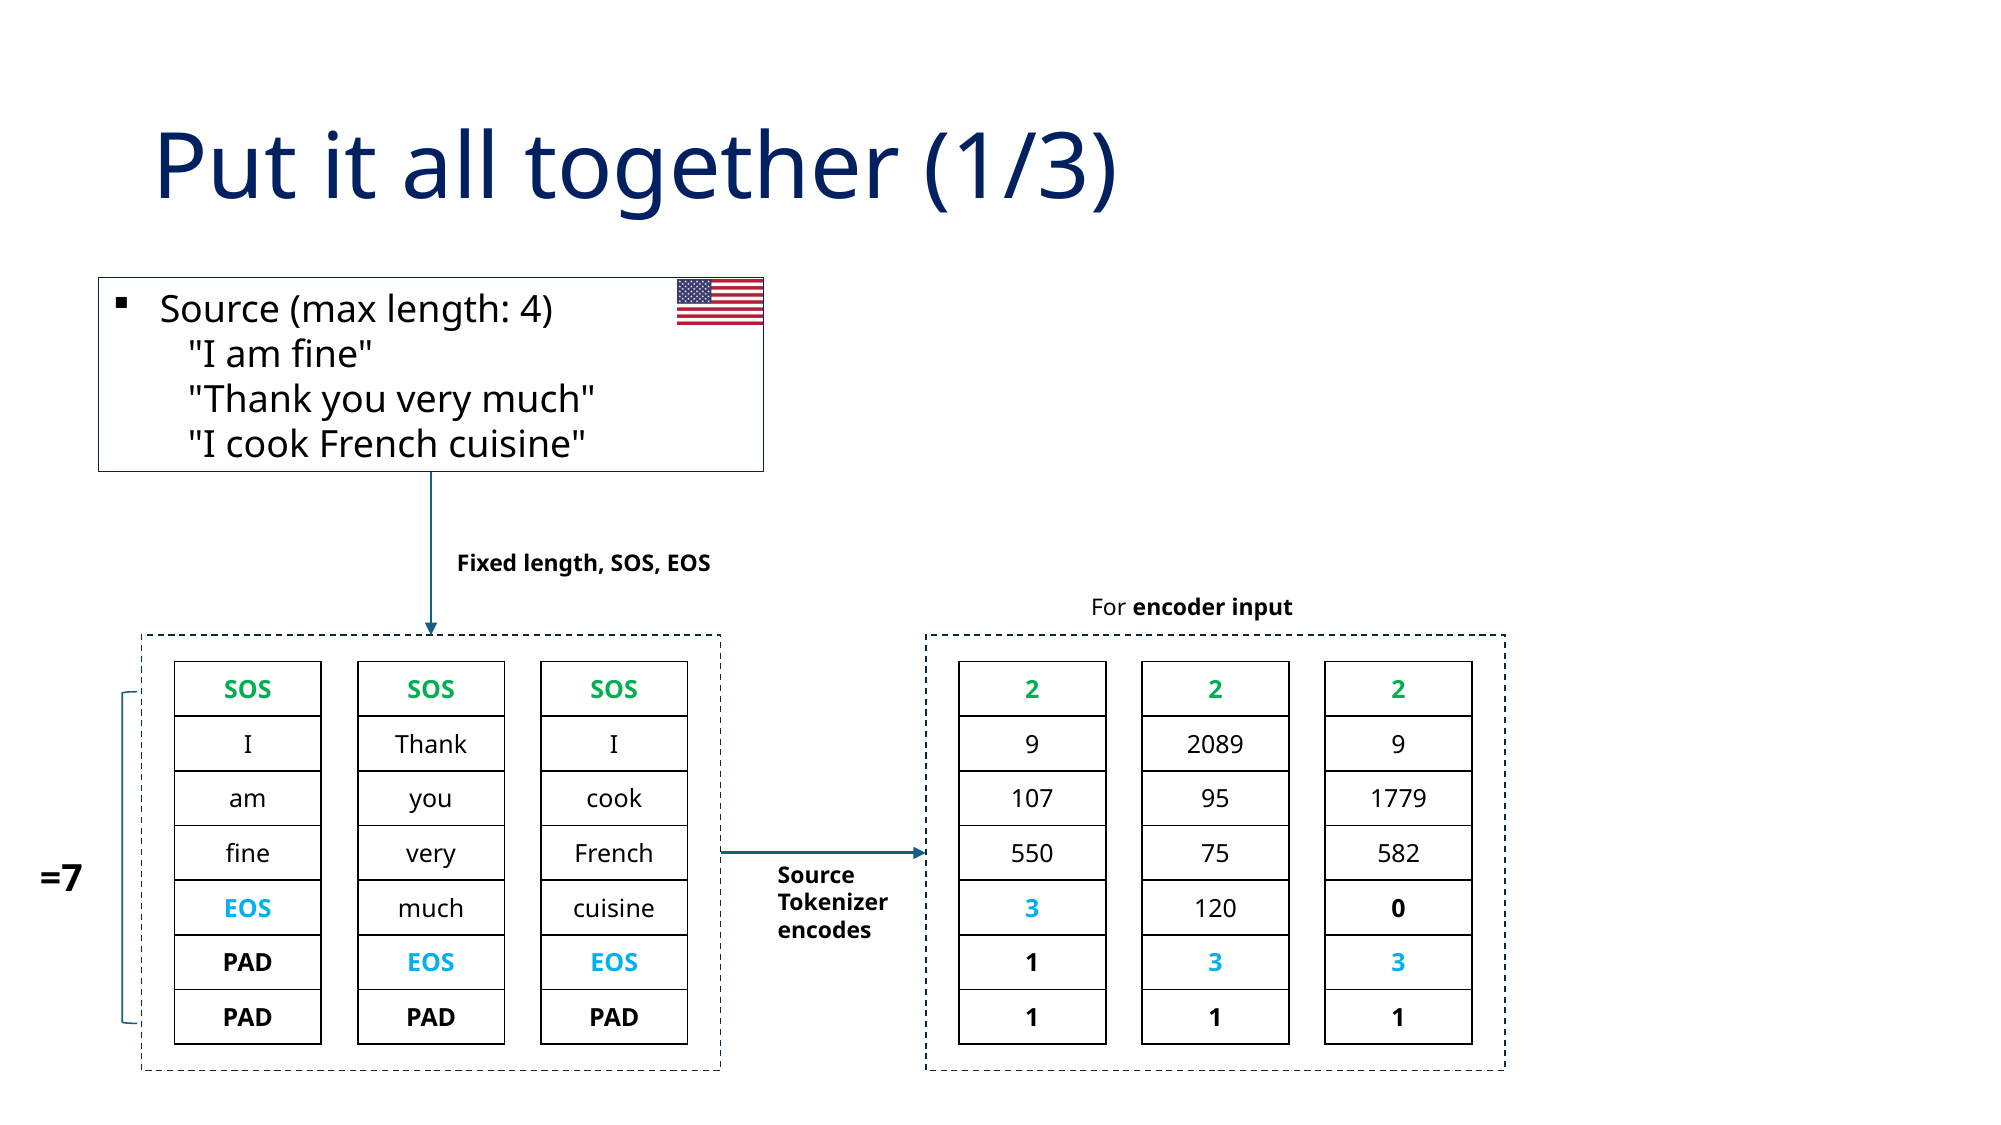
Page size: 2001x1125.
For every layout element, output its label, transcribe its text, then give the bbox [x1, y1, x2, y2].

text_box Source (max length: 4) "I am fine" "Thank you very much" "I cook French cuisine" [98, 277, 764, 472]
text_box [120, 690, 138, 1025]
picture [676, 279, 764, 326]
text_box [140, 634, 722, 1072]
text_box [925, 634, 1506, 1072]
text_box Fixed length, SOS, EOS [442, 541, 763, 584]
text_box Source Tokenizer encodes [762, 854, 917, 951]
text_box For encoder input [1076, 585, 1355, 628]
title Put it all together (1/3) [137, 59, 1863, 278]
